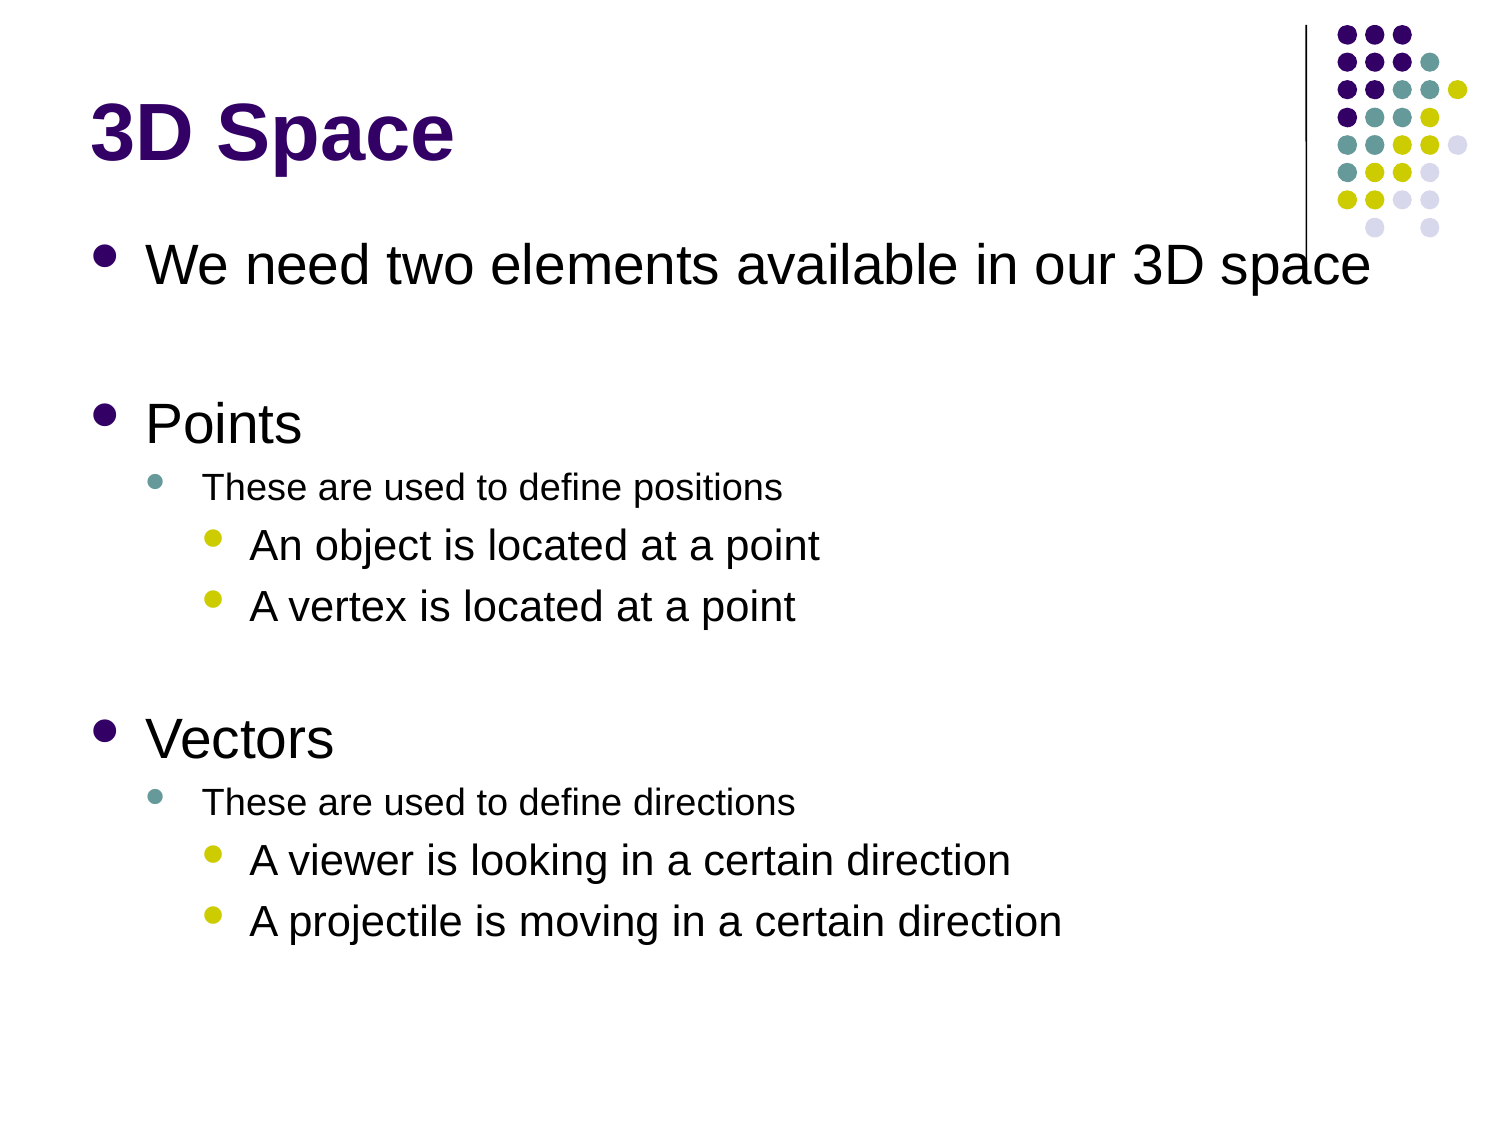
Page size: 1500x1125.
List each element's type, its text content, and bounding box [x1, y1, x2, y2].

list We need two elements available in our 3D space Points These are used to define positions An object is located at a point A vertex is located at a point Vectors These are used to define directions A viewer is looking in a certain direction A projectile is moving in a certain direction [75, 219, 1425, 1006]
title 3D Space [75, 20, 1313, 185]
